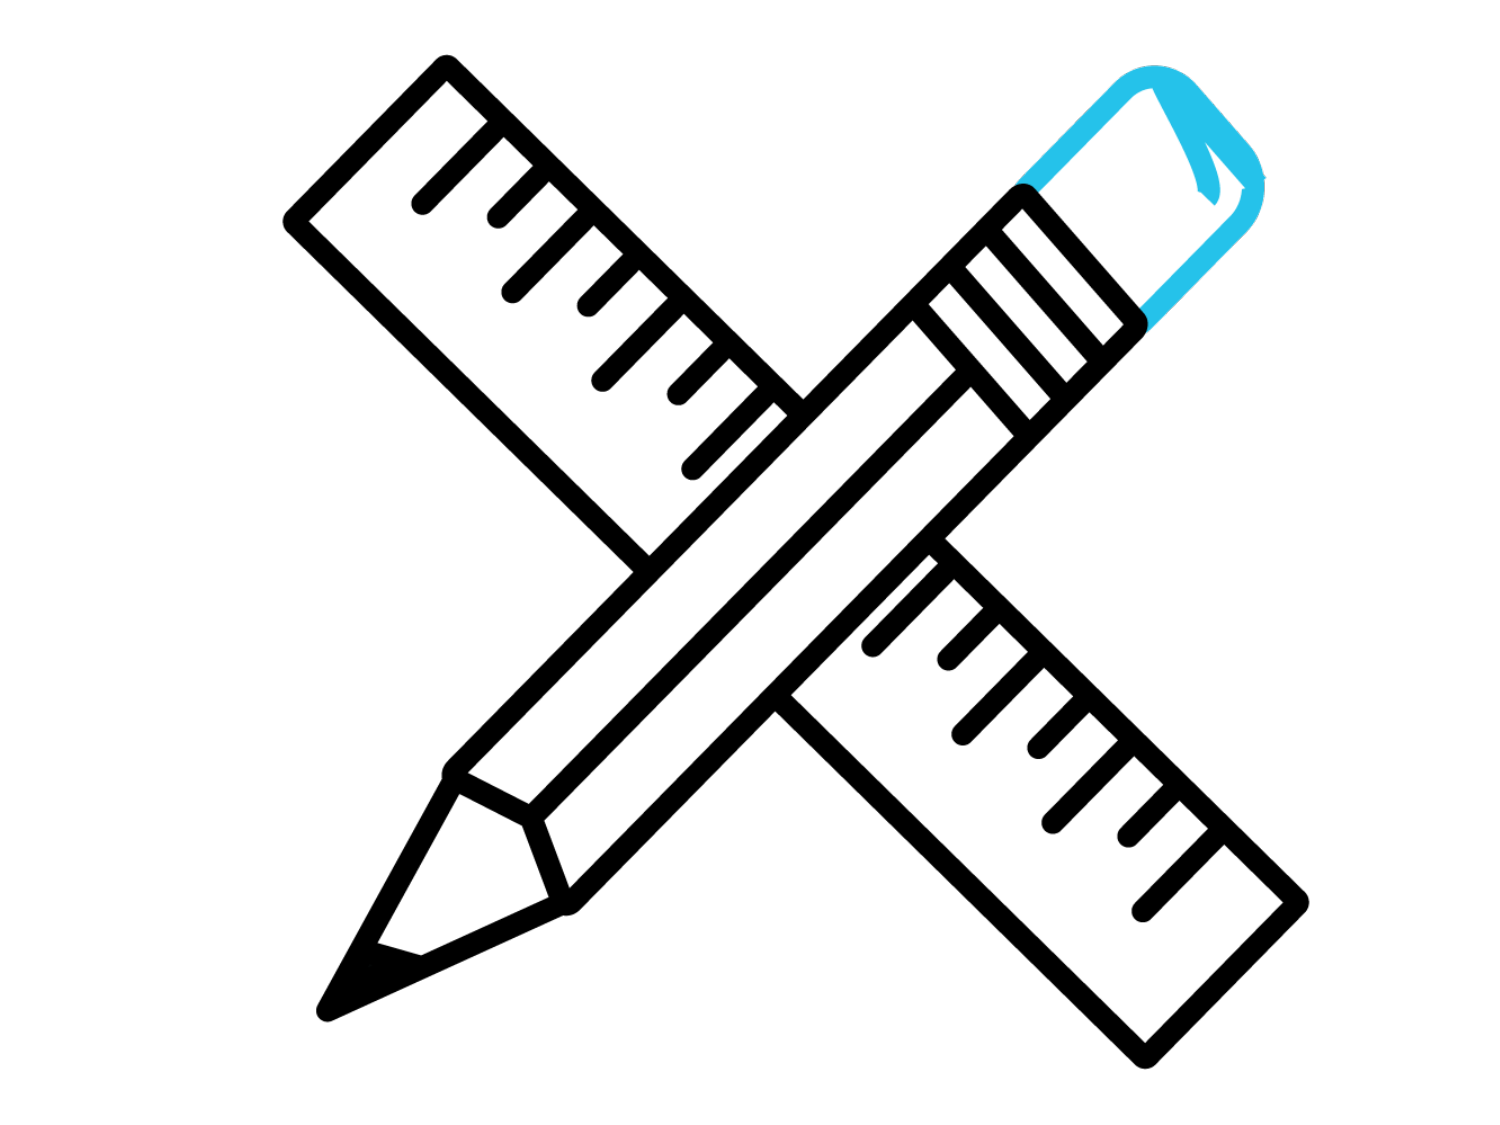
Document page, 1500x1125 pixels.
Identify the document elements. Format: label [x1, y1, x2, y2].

picture [232, 0, 1359, 1125]
